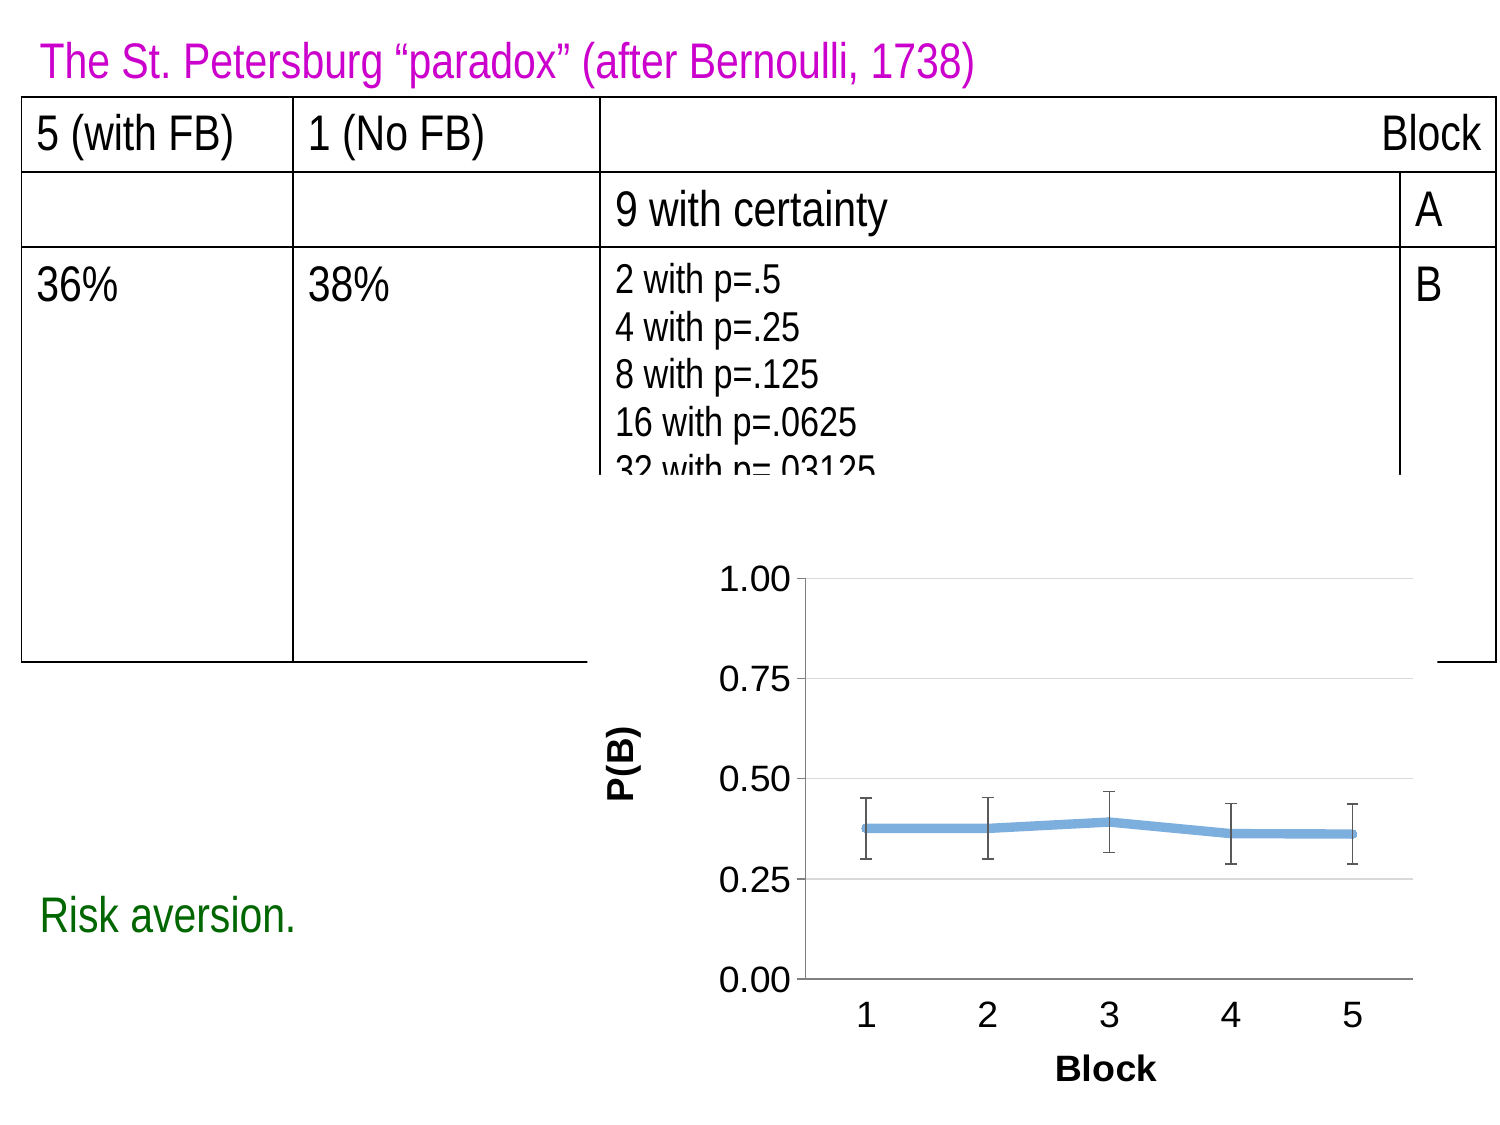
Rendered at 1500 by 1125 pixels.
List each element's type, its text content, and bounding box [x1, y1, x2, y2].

table_cell A [1401, 173, 1495, 246]
table_header 5 (with FB) [22, 98, 292, 171]
text_box Risk aversion. [24, 874, 582, 950]
table_header Block [601, 98, 1495, 171]
table_cell 2 with p=.5 4 with p=.25 8 with p=.125 16 with p=.0625 32 with p=.03125 64 with p=.0015625 128 with p=.00078125 256 with p=.00078125 [601, 248, 1399, 473]
table_cell 9 with certainty [601, 173, 1399, 246]
table_cell [22, 173, 292, 246]
title [62, 15, 1263, 96]
table_header 1 (No FB) [294, 98, 599, 171]
chart [587, 474, 1438, 1101]
table_cell 36% [22, 248, 292, 661]
table_cell B [1401, 248, 1495, 661]
text_box The St. Petersburg “paradox” (after Bernoulli, 1738) [24, 20, 1013, 96]
table_cell 38% [294, 248, 599, 661]
table_cell [294, 173, 599, 246]
